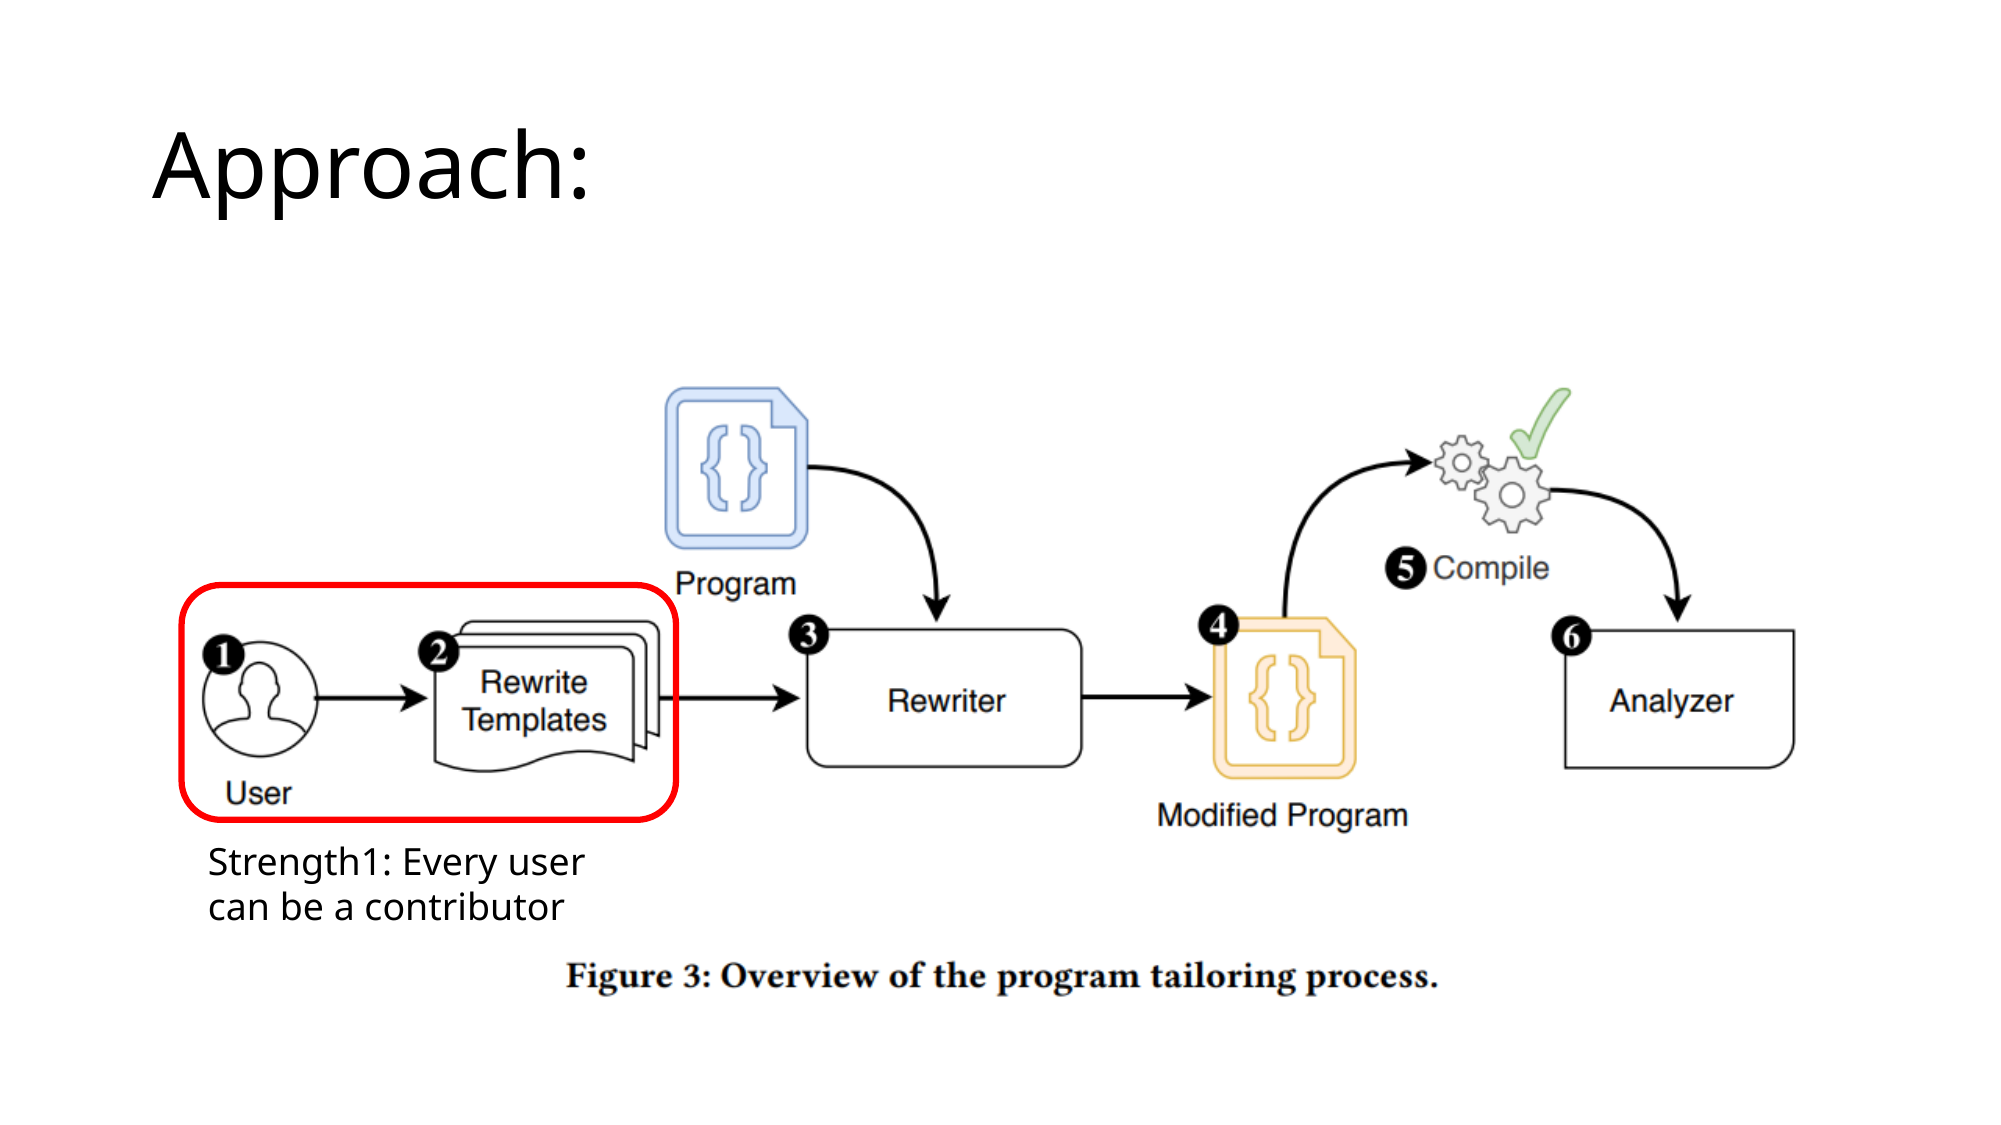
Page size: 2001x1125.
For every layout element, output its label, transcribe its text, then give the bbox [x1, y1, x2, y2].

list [154, 299, 1846, 1014]
title Approach: [137, 59, 1863, 278]
